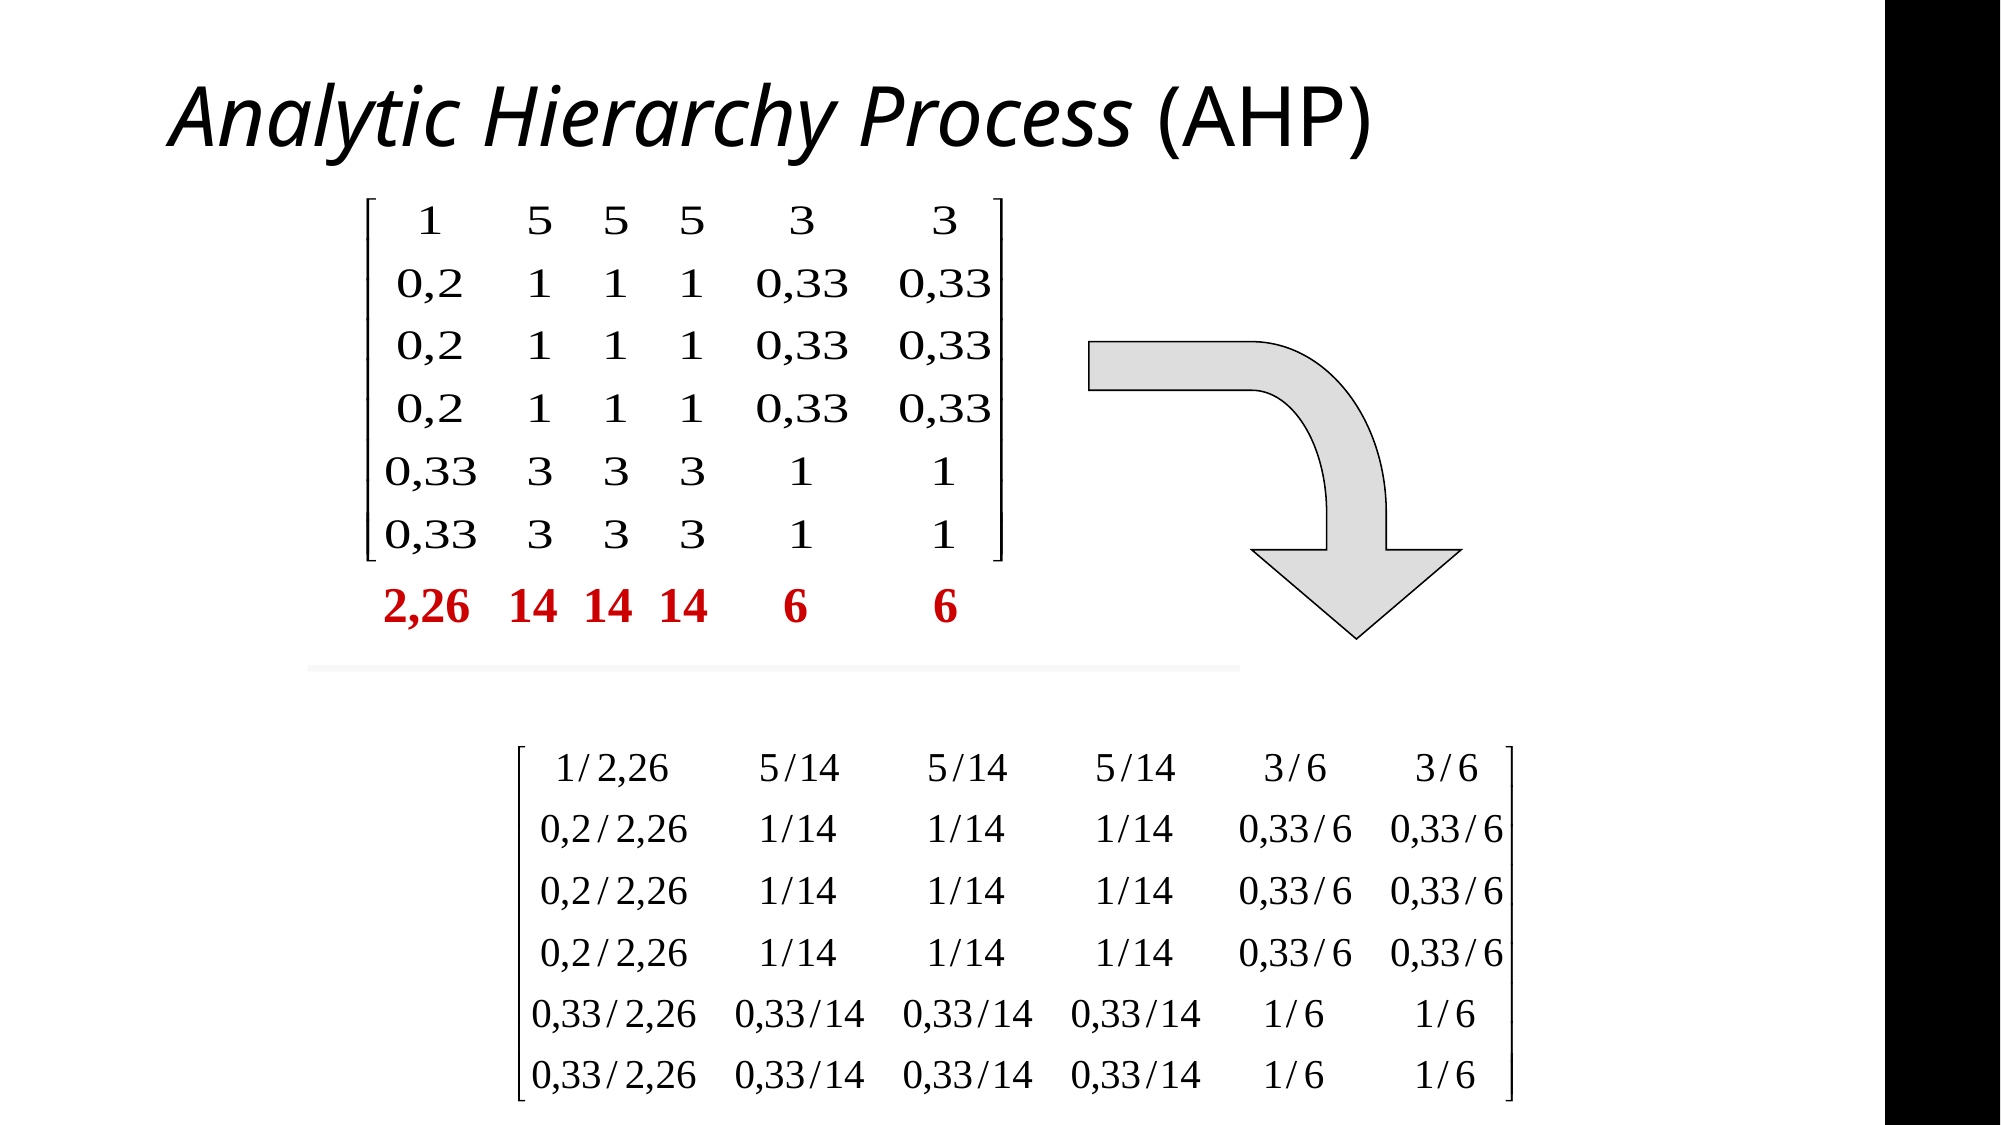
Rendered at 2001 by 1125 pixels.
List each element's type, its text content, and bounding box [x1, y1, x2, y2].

title Analytic Hierarchy Process (AHP) [155, 10, 1881, 229]
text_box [353, 191, 1025, 569]
text_box [1088, 341, 1462, 640]
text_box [508, 739, 1528, 1109]
text_box 2,26 14 14 14 6 6 [368, 565, 1044, 641]
